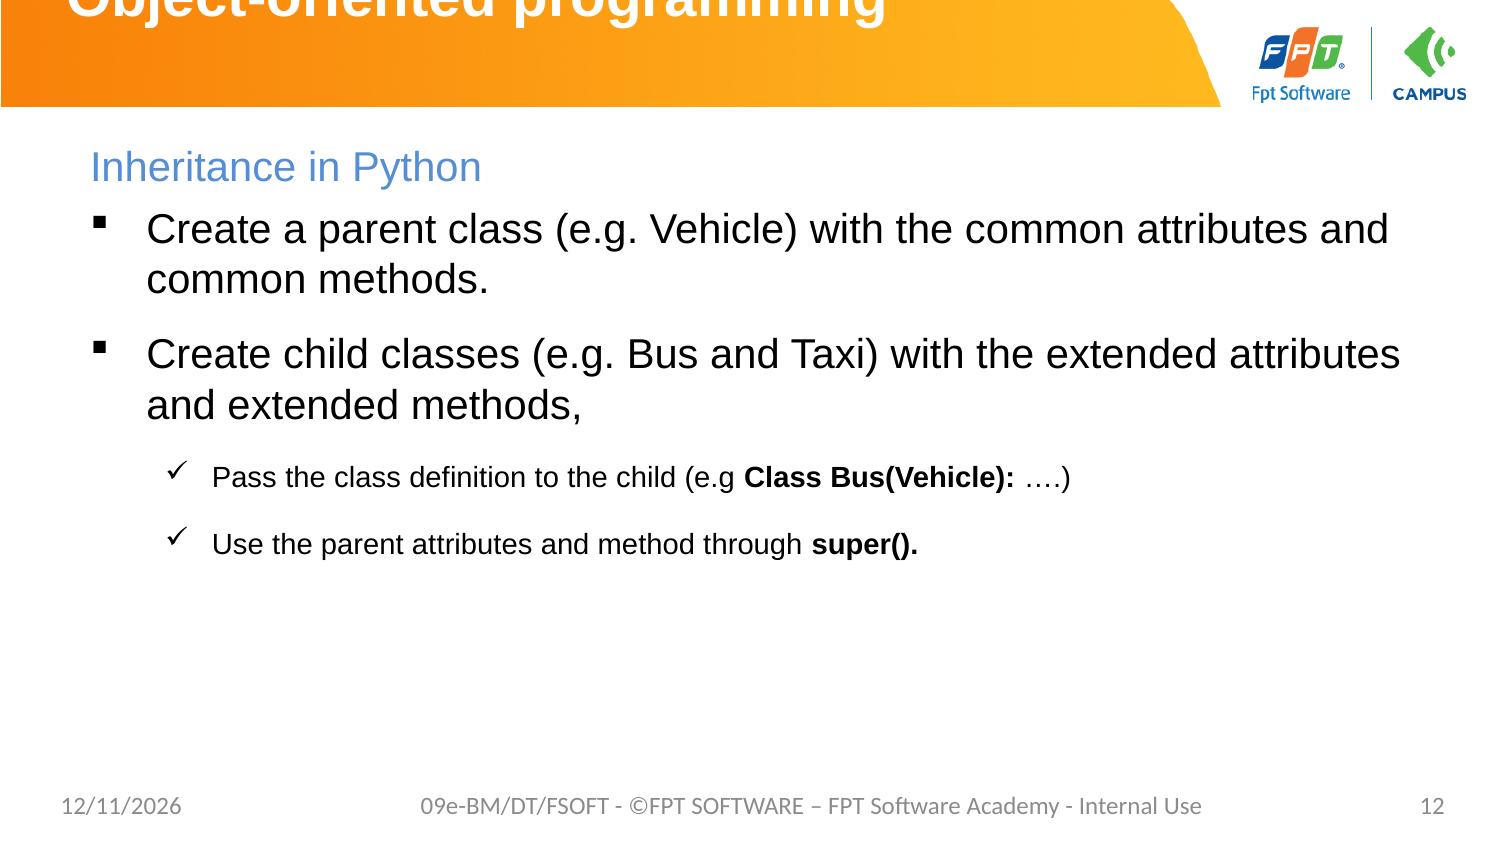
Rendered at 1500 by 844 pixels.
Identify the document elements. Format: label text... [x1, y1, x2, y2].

footer 09e-BM/DT/FSOFT - ©FPT SOFTWARE – FPT Software Academy - Internal Use [289, 782, 1335, 827]
title Object-oriented programming [0, 0, 1176, 106]
slide_number 12 [1350, 782, 1461, 827]
picture [1, 0, 1499, 844]
list Inheritance in Python Create a parent class (e.g. Vehicle) with the common attributes and common methods. Create child classes (e.g. Bus and Taxi) with the extended attributes and extended methods, Pass the class definition to the child (e.g Class Bus(Vehicle): ….) Use the parent attributes and method through super(). [75, 131, 1425, 754]
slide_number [45, 782, 270, 827]
